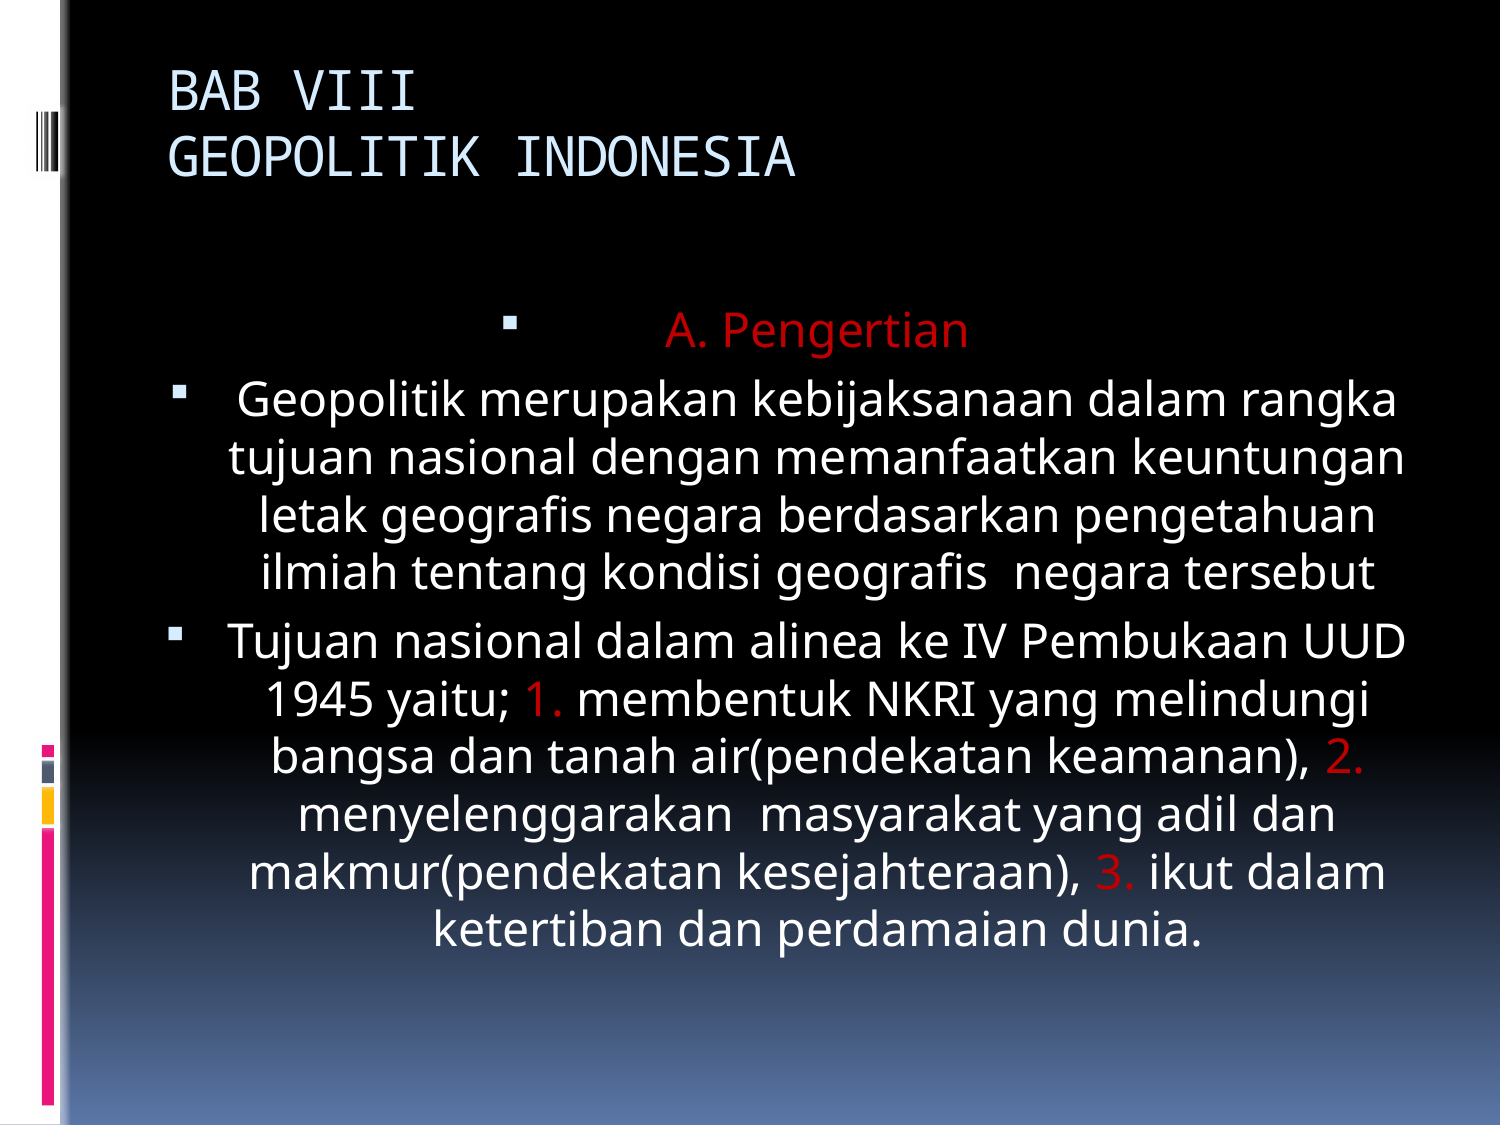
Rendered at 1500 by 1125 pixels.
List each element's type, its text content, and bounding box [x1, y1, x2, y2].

list A. Pengertian Geopolitik merupakan kebijaksanaan dalam rangka tujuan nasional dengan memanfaatkan keuntungan letak geografis negara berdasarkan pengetahuan ilmiah tentang kondisi geografis negara tersebut Tujuan nasional dalam alinea ke IV Pembukaan UUD 1945 yaitu; 1. membentuk NKRI yang melindungi bangsa dan tanah air(pendekatan keamanan), 2. menyelenggarakan masyarakat yang adil dan makmur(pendekatan kesejahteraan), 3. ikut dalam ketertiban dan perdamaian dunia. [150, 292, 1425, 1043]
title BAB VIII GEOPOLITIK INDONESIA [152, 46, 1428, 197]
